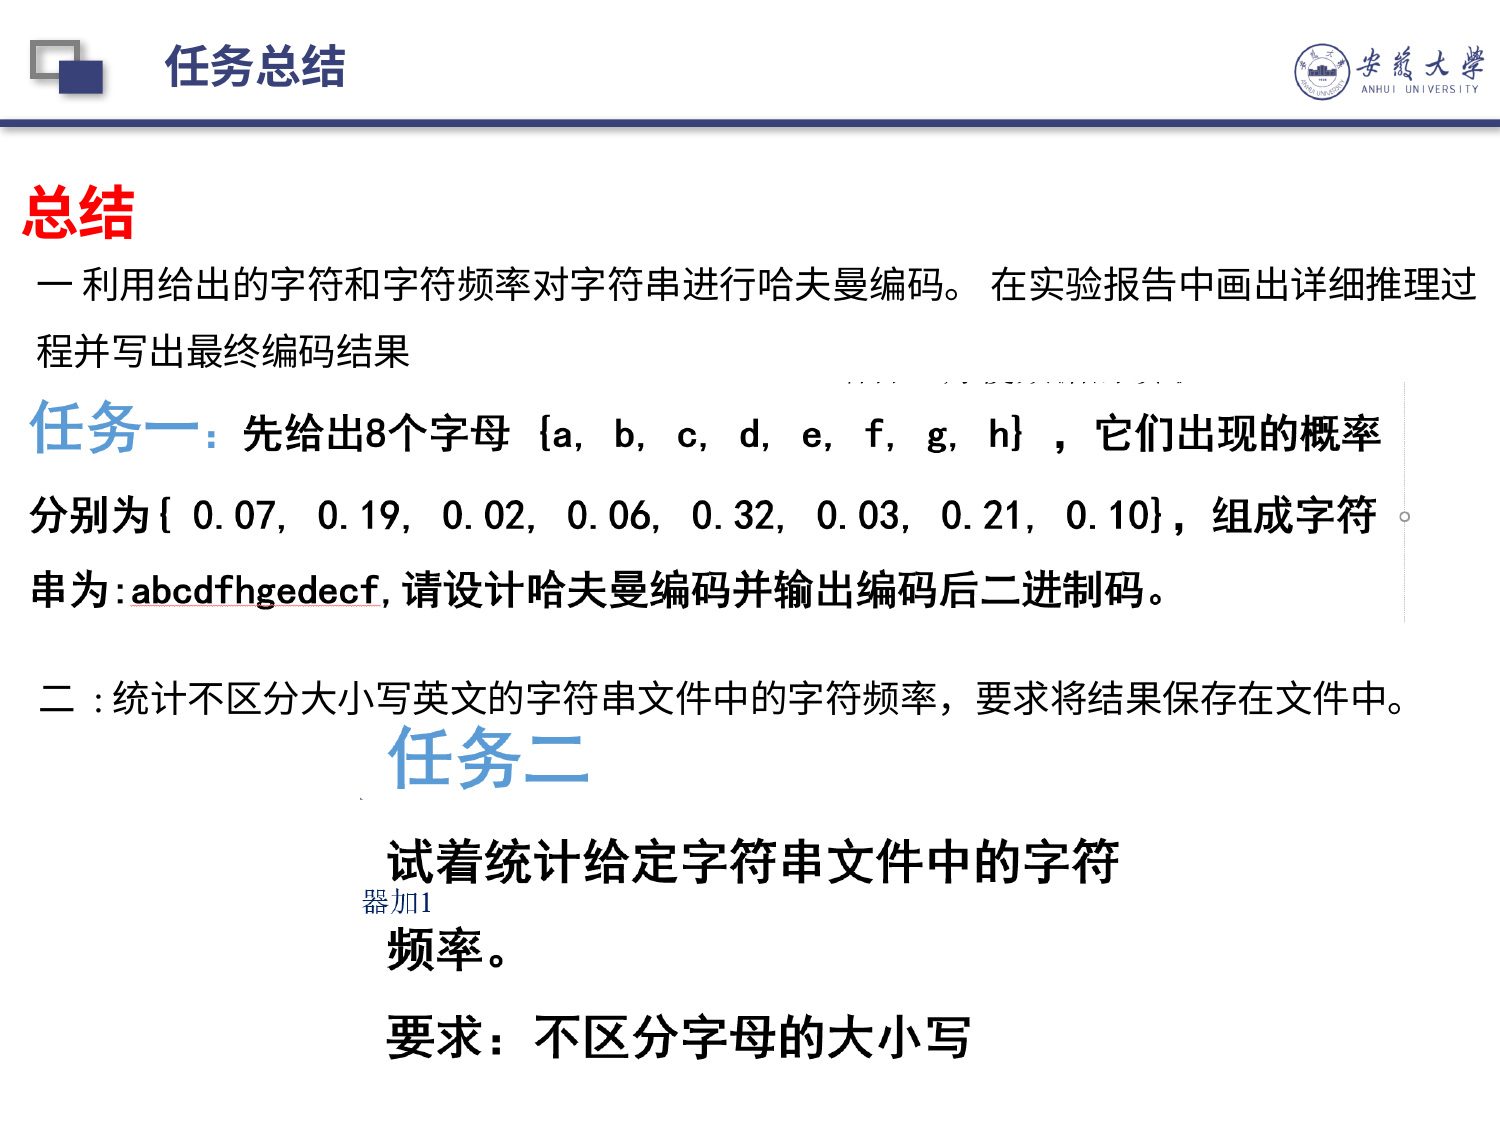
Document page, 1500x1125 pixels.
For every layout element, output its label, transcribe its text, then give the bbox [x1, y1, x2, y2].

text_box 任务总结 [149, 30, 363, 101]
picture [1292, 38, 1494, 104]
picture [21, 382, 1430, 623]
picture [360, 668, 1187, 1099]
text_box 总结 [5, 134, 766, 254]
text_box 二 :统计不区分大小写英文的字符串文件中的字符频率，要求将结果保存在文件中。 [23, 645, 1500, 728]
text_box 一 利用给出的字符和字符频率对字符串进行哈夫曼编码。 在实验报告中画出详细推理过程并写出最终编码结果 [21, 230, 1499, 381]
